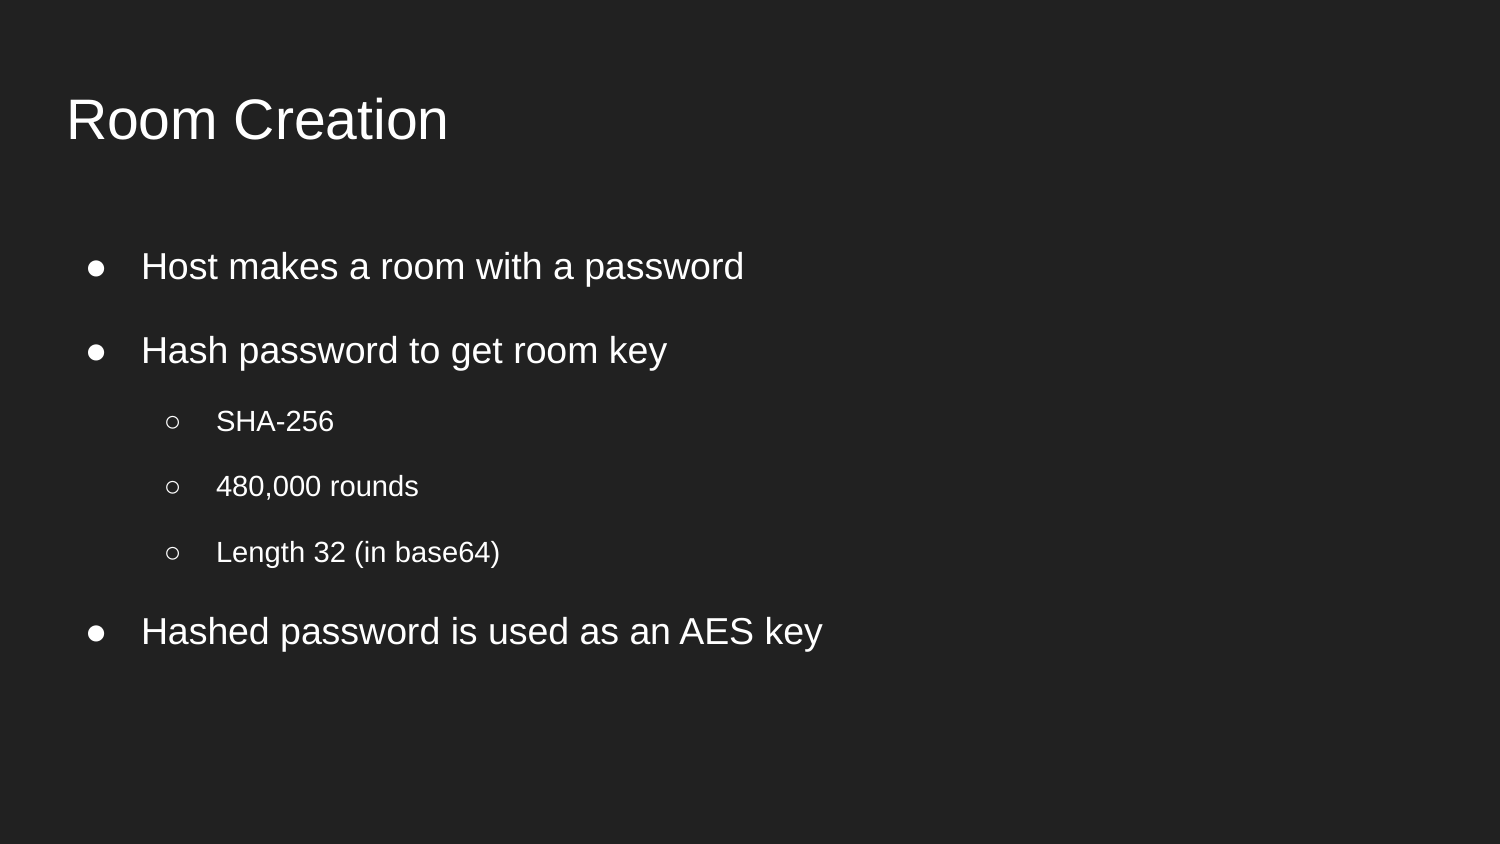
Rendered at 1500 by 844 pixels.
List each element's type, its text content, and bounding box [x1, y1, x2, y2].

list Host makes a room with a password Hash password to get room key SHA-256 480,000 rounds Length 32 (in base64) Hashed password is used as an AES key [51, 189, 1449, 750]
title Room Creation [51, 72, 1449, 167]
